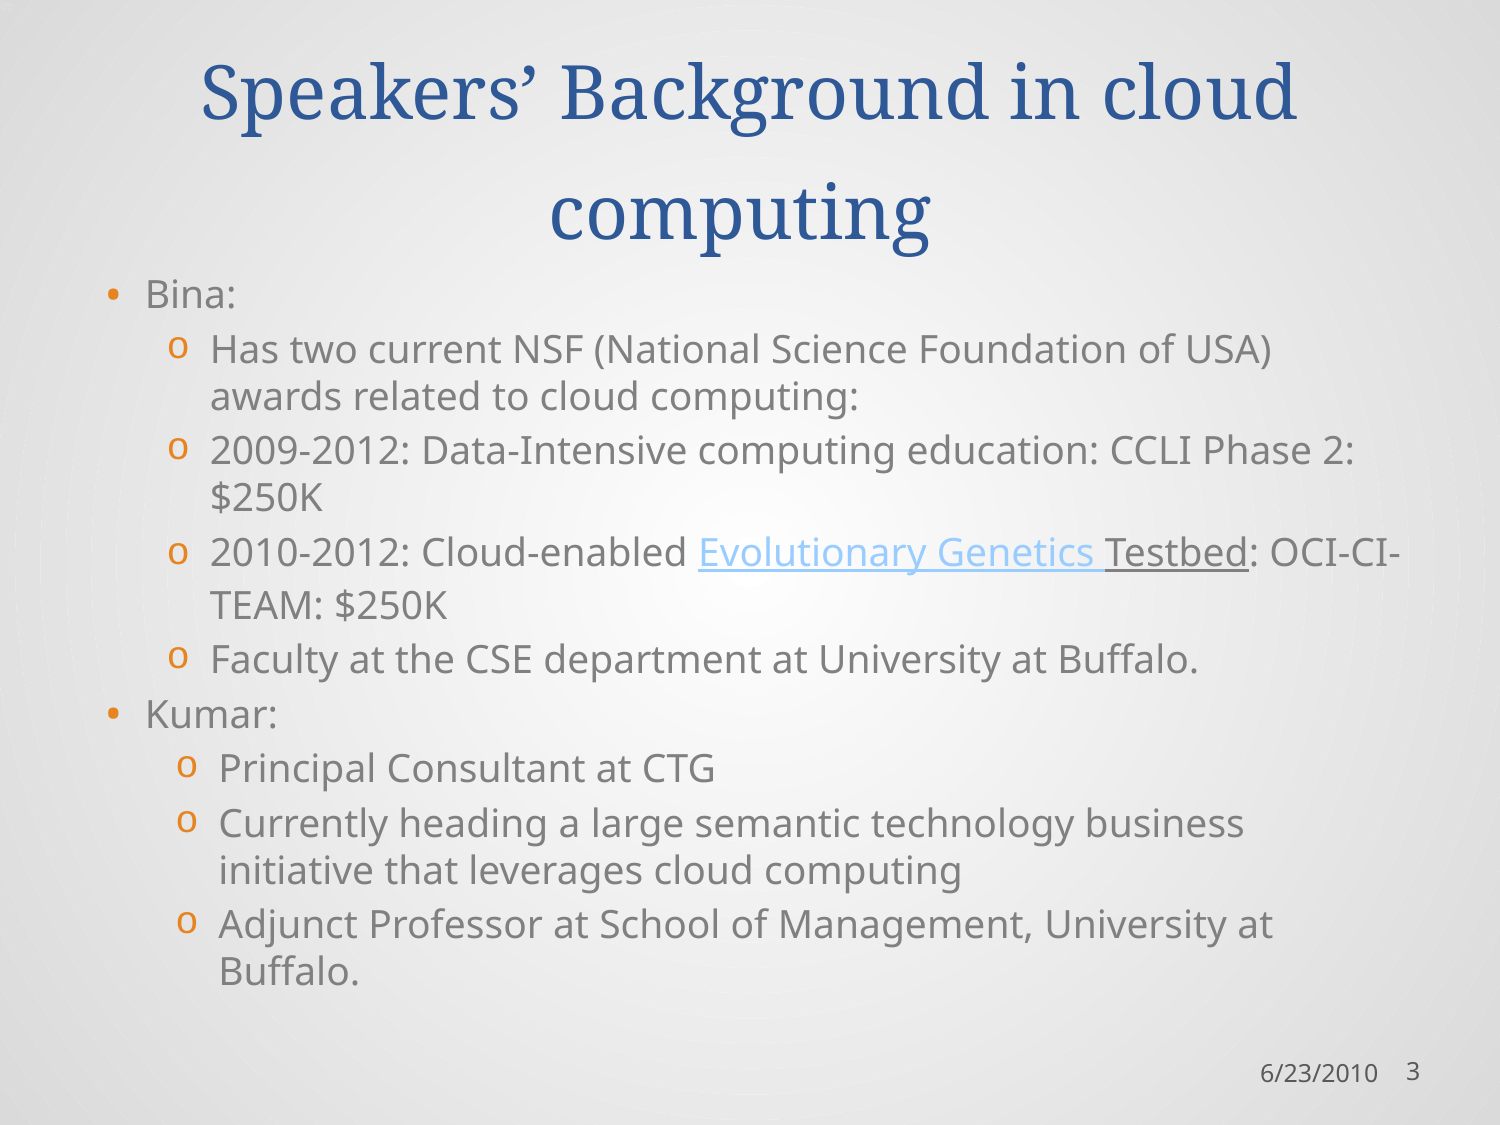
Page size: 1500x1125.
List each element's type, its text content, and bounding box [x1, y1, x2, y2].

list Bina: Has two current NSF (National Science Foundation of USA) awards related to cloud computing: 2009-2012: Data-Intensive computing education: CCLI Phase 2: $250K 2010-2012: Cloud-enabled Evolutionary Genetics Testbed: OCI-CI-TEAM: $250K Faculty at the CSE department at University at Buffalo. Kumar: Principal Consultant at CTG Currently heading a large semantic technology business initiative that leverages cloud computing Adjunct Professor at School of Management, University at Buffalo. [75, 262, 1425, 1005]
title Speakers’ Background in cloud computing [75, 0, 1425, 262]
slide_number 3 [1401, 1042, 1494, 1103]
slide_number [1043, 1042, 1386, 1103]
